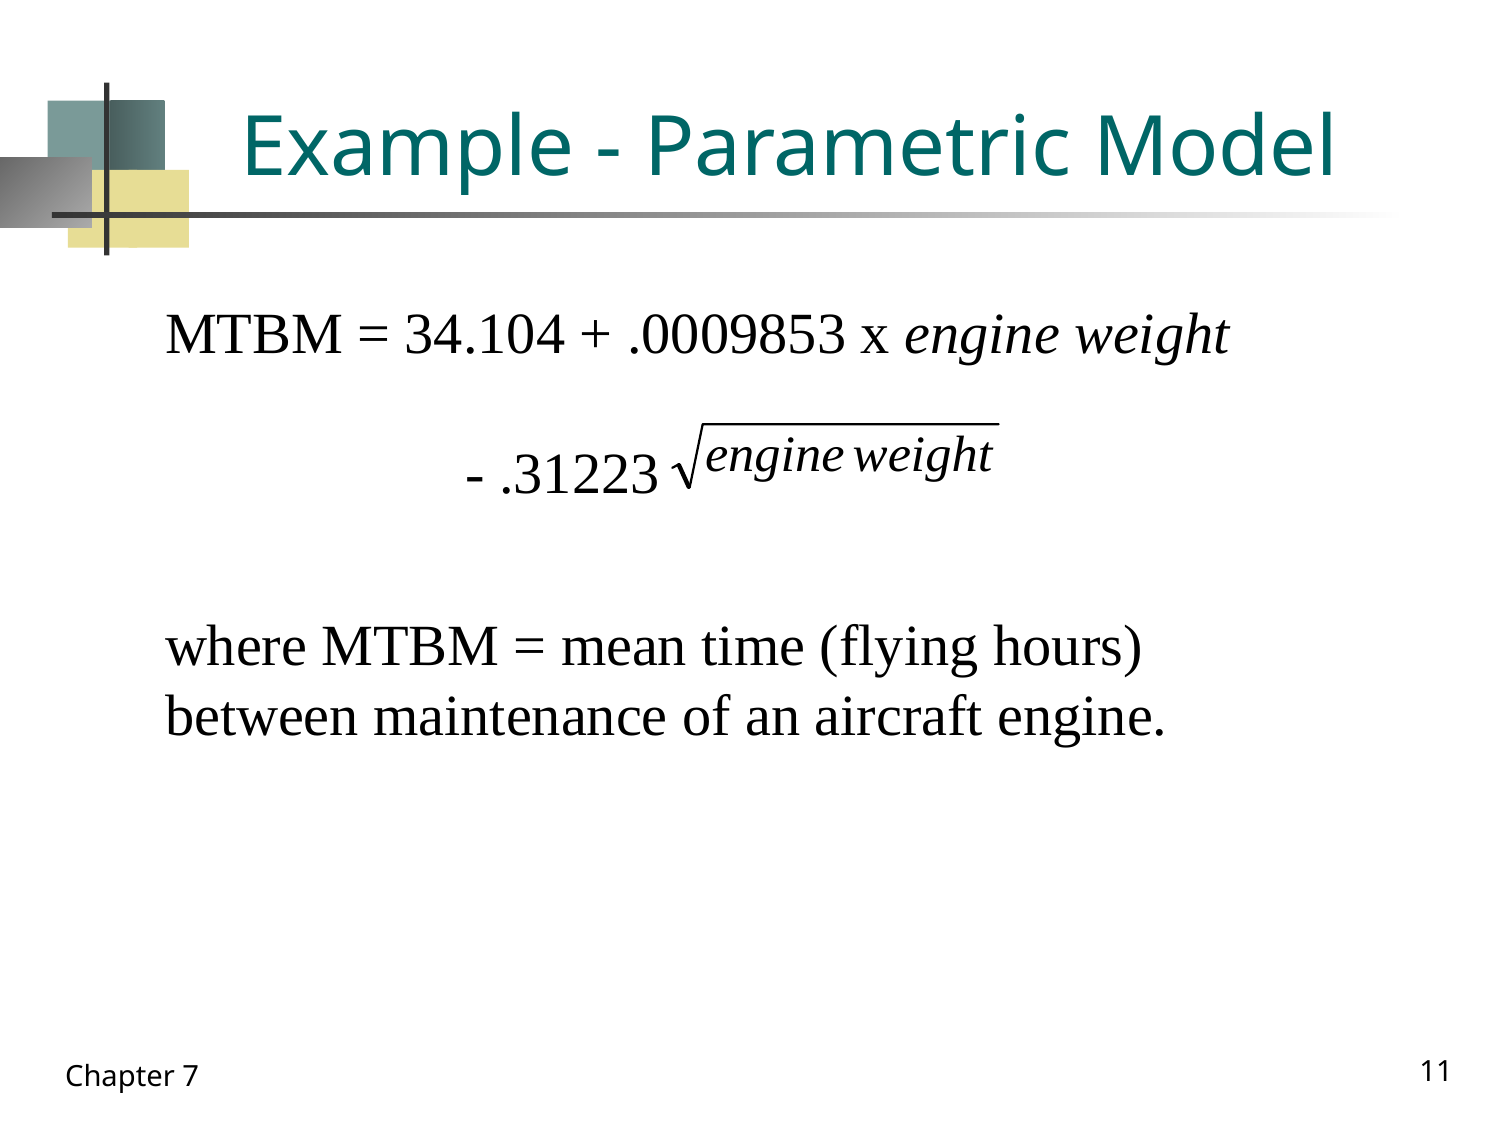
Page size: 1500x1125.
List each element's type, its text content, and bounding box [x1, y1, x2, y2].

text_box MTBM = 34.104 + .0009853 x engine weight - .31223 [150, 287, 1246, 513]
text_box where MTBM = mean time (flying hours) between maintenance of an aircraft engine. [149, 599, 1183, 755]
slide_number Chapter 7 [49, 1024, 363, 1101]
slide_number 11 [1154, 1023, 1468, 1100]
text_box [662, 412, 1009, 498]
title Example - Parametric Model [225, 75, 1413, 200]
